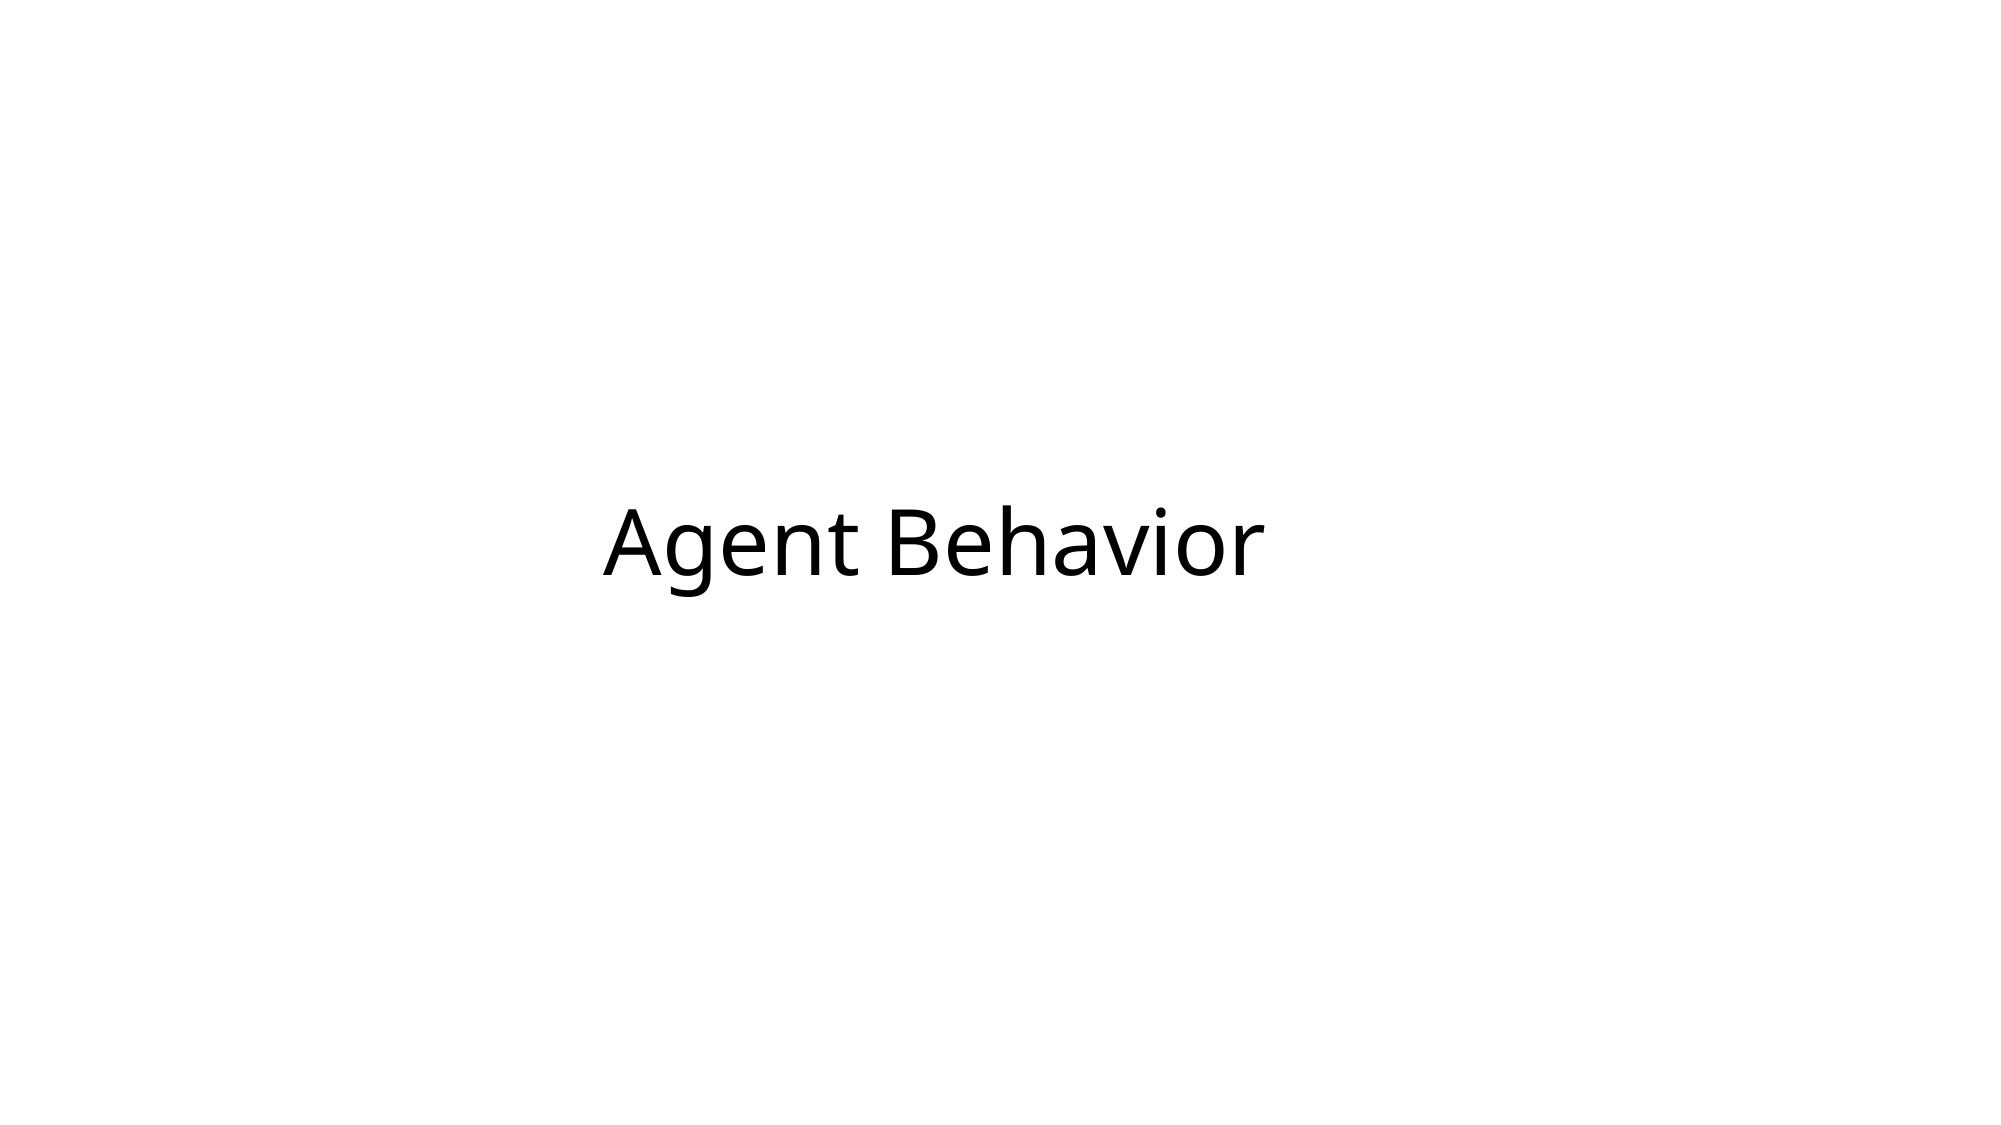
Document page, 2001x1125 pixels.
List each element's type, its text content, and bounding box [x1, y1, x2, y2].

title Agent Behavior [73, 436, 1799, 655]
